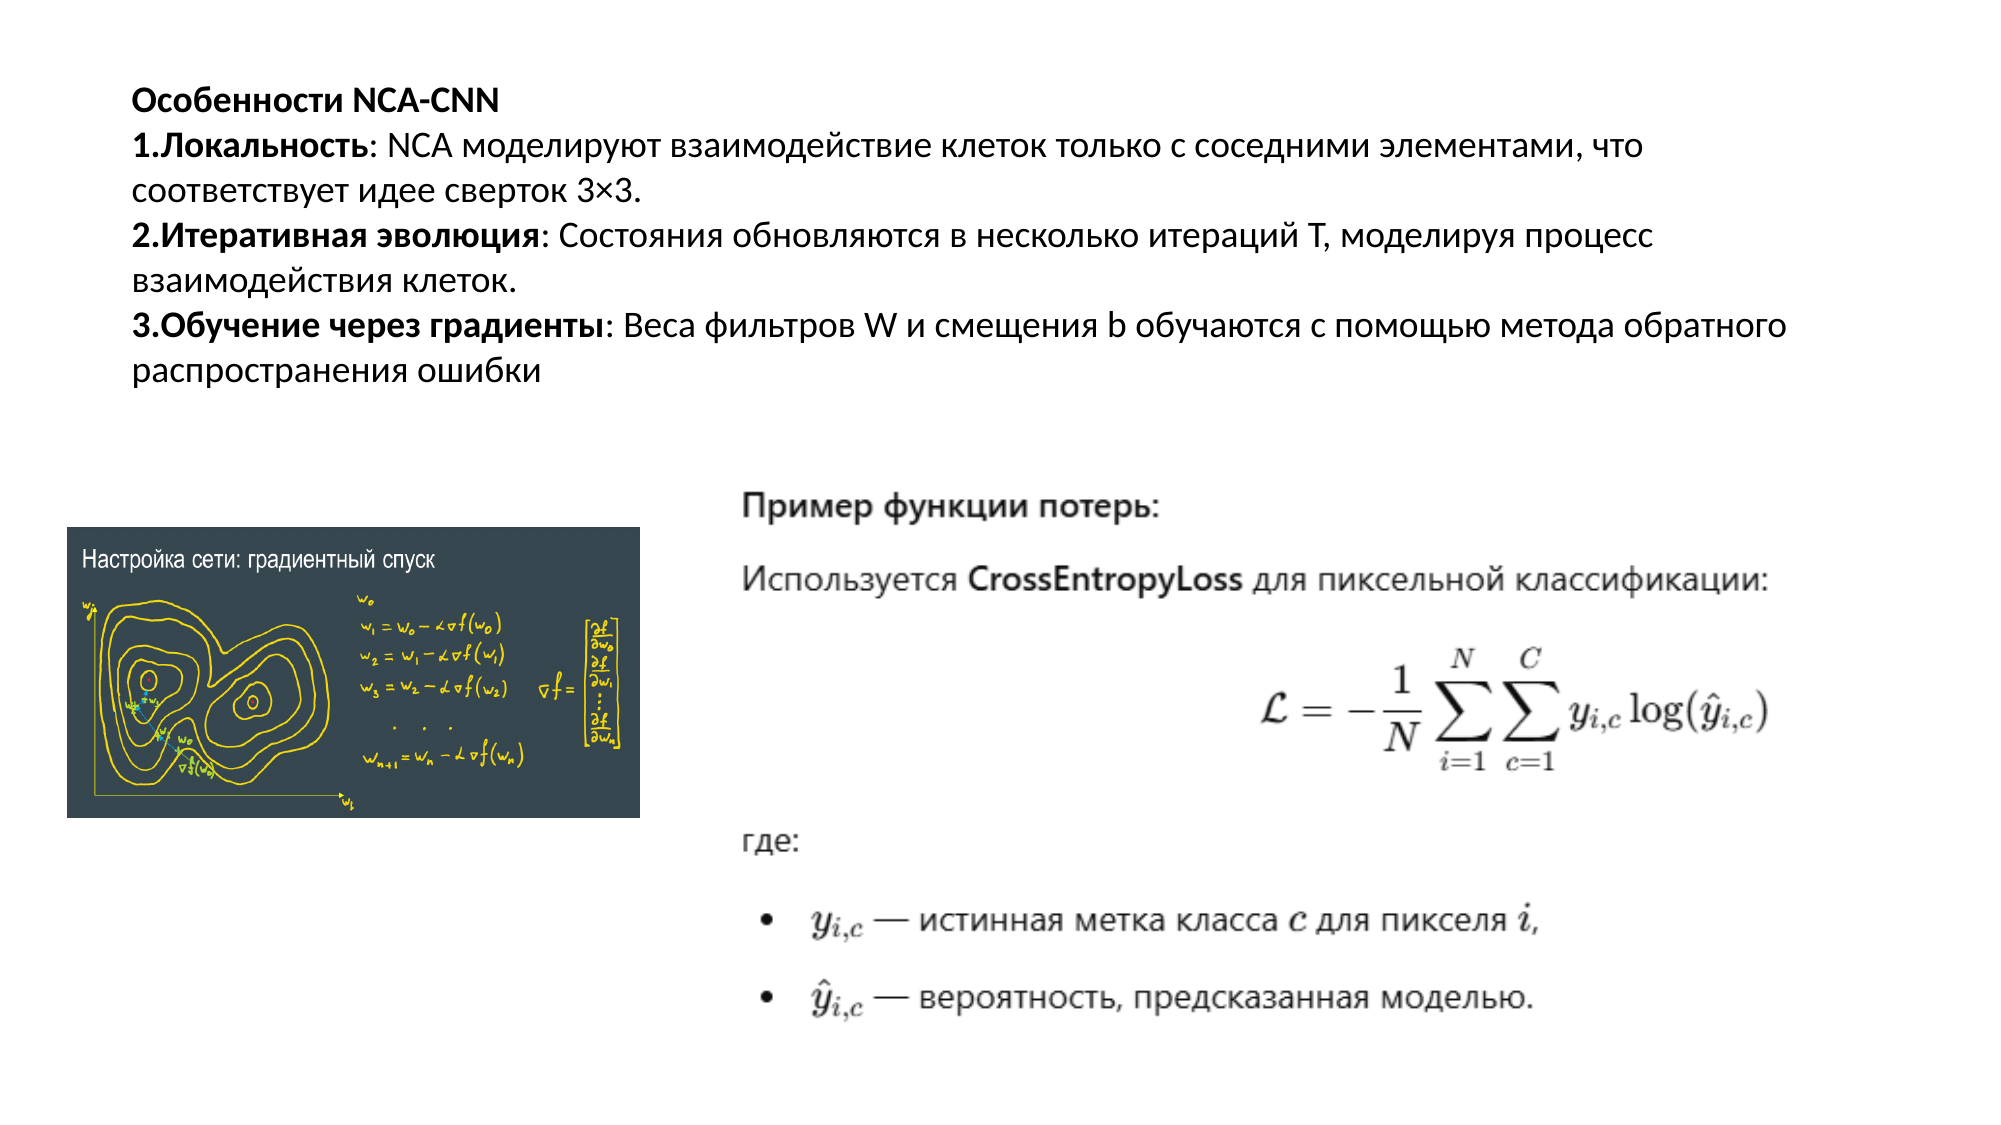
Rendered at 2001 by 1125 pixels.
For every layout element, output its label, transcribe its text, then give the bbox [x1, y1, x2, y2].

picture [66, 527, 640, 818]
text_box Особенности NCA-CNN Локальность: NCA моделируют взаимодействие клеток только с соседними элементами, что соответствует идее сверток 3×3. Итеративная эволюция: Состояния обновляются в несколько итераций T, моделируя процесс взаимодействия клеток. Обучение через градиенты: Веса фильтров W и смещения b обучаются с помощью метода обратного распространения ошибки [116, 67, 1883, 398]
picture [715, 475, 1884, 1057]
